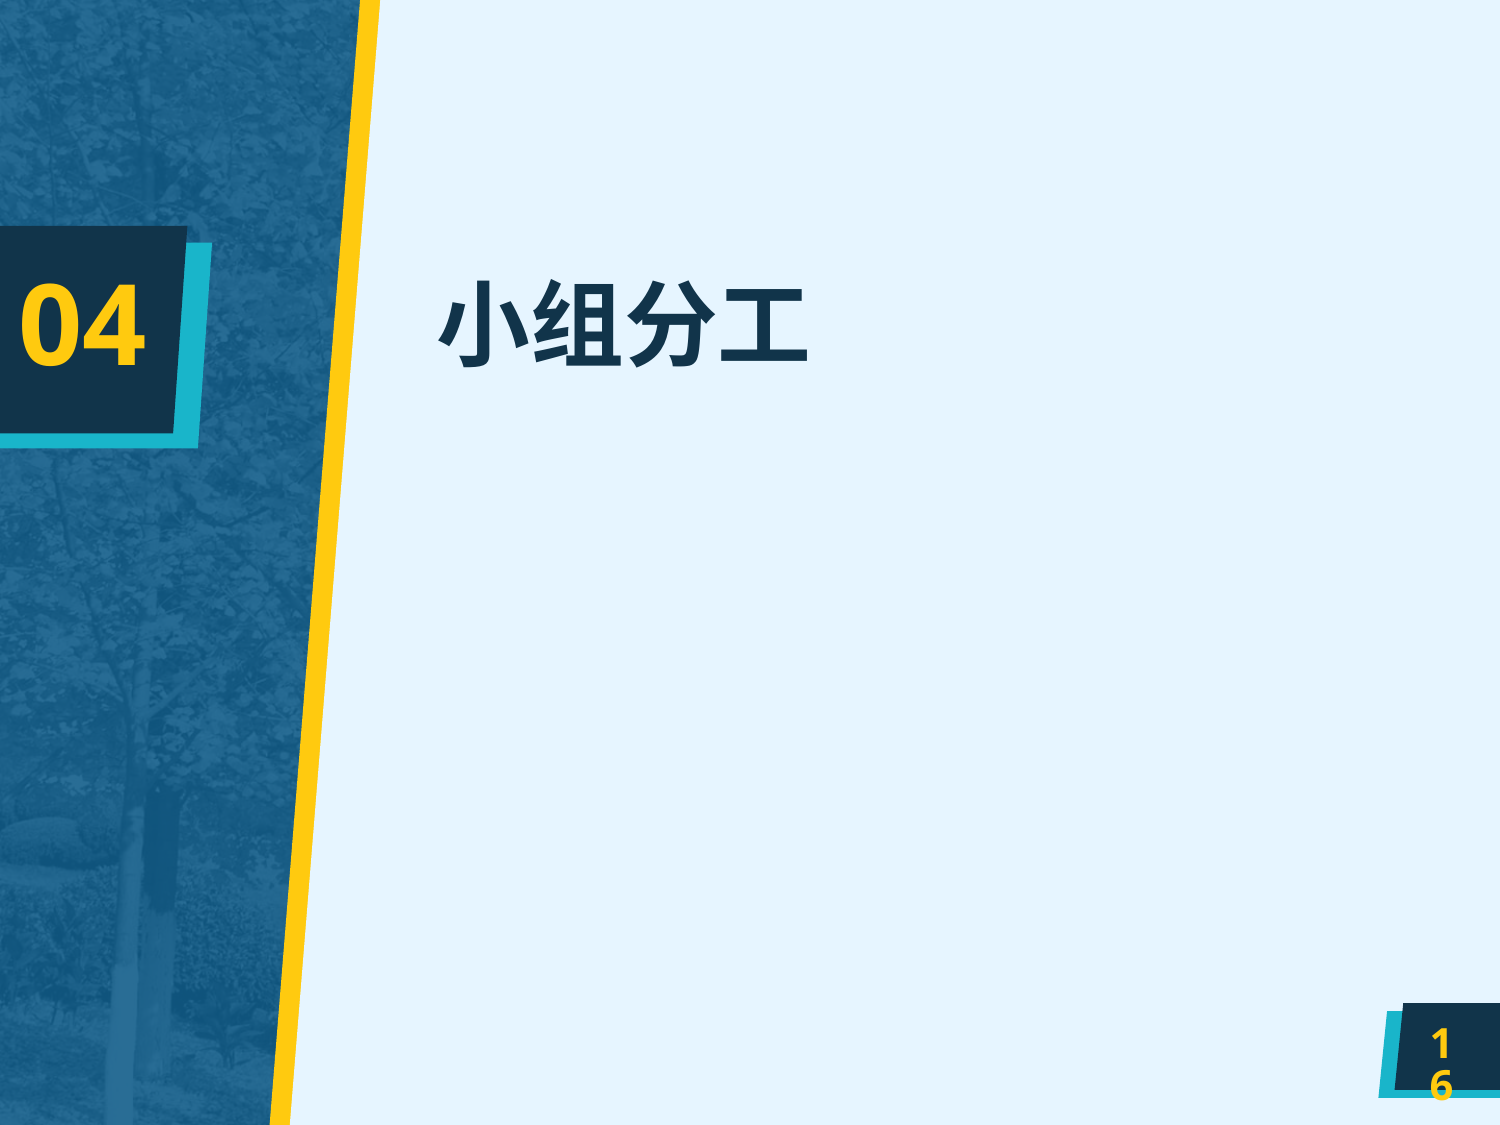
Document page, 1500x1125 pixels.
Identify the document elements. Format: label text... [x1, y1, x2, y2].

slide_number 16 [1414, 1007, 1491, 1084]
list 04 [0, 242, 165, 415]
title 小组分工 [421, 197, 1441, 387]
